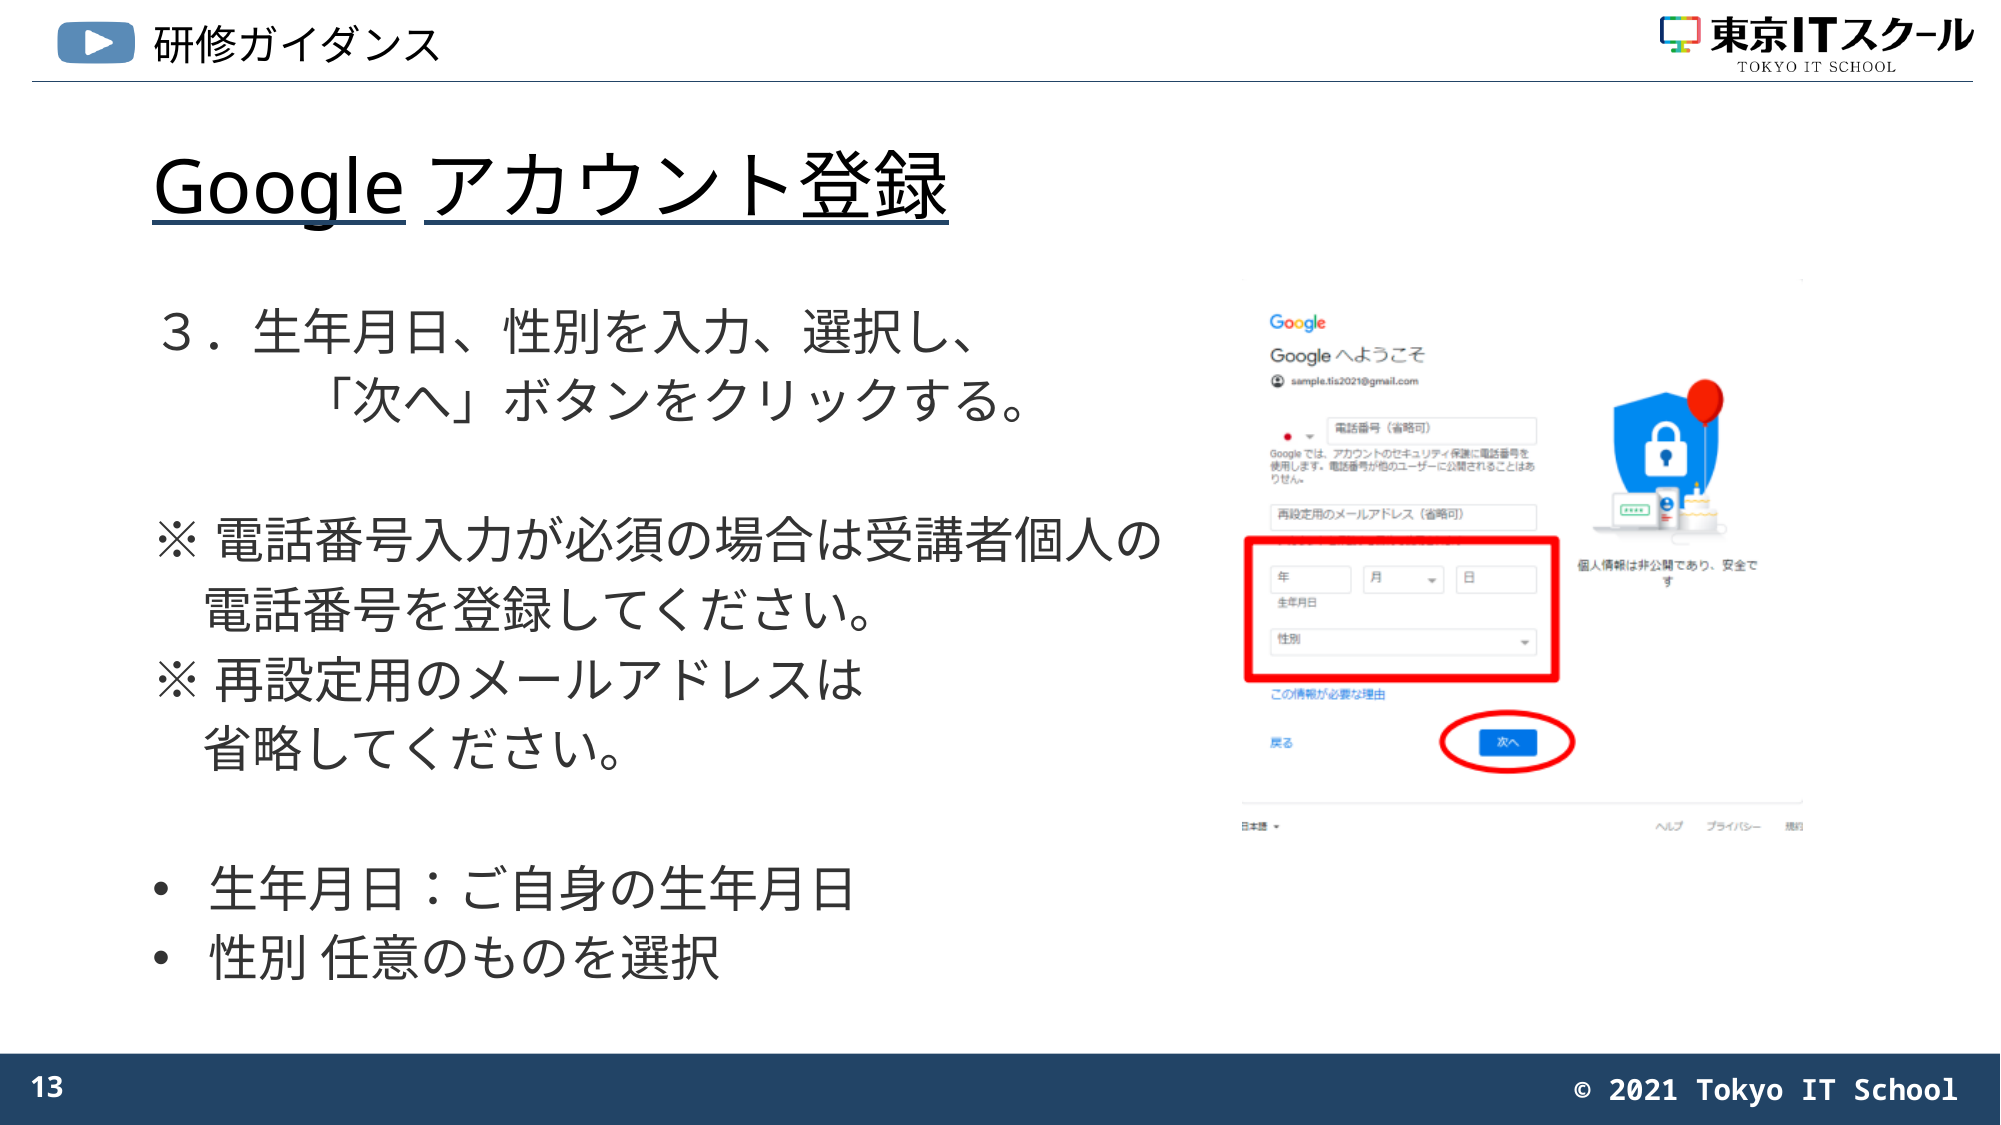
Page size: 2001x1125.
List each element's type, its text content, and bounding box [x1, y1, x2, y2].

text_box 研修ガイダンス [138, 13, 675, 75]
title Googleアカウント登録 [137, 102, 1863, 278]
picture [1242, 279, 1803, 848]
slide_number 13 [15, 1058, 466, 1119]
list ３．生年月日、性別を入力、選択し、 「次へ」ボタンをクリックする。 ※電話番号入力が必須の場合は受講者個人の 電話番号を登録してください。 ※再設定用のメールアドレスは 省略してください。 生年月日：ご自身の生年月日 性別 任意のものを選択 [137, 299, 1201, 1092]
picture [1660, 16, 1974, 72]
